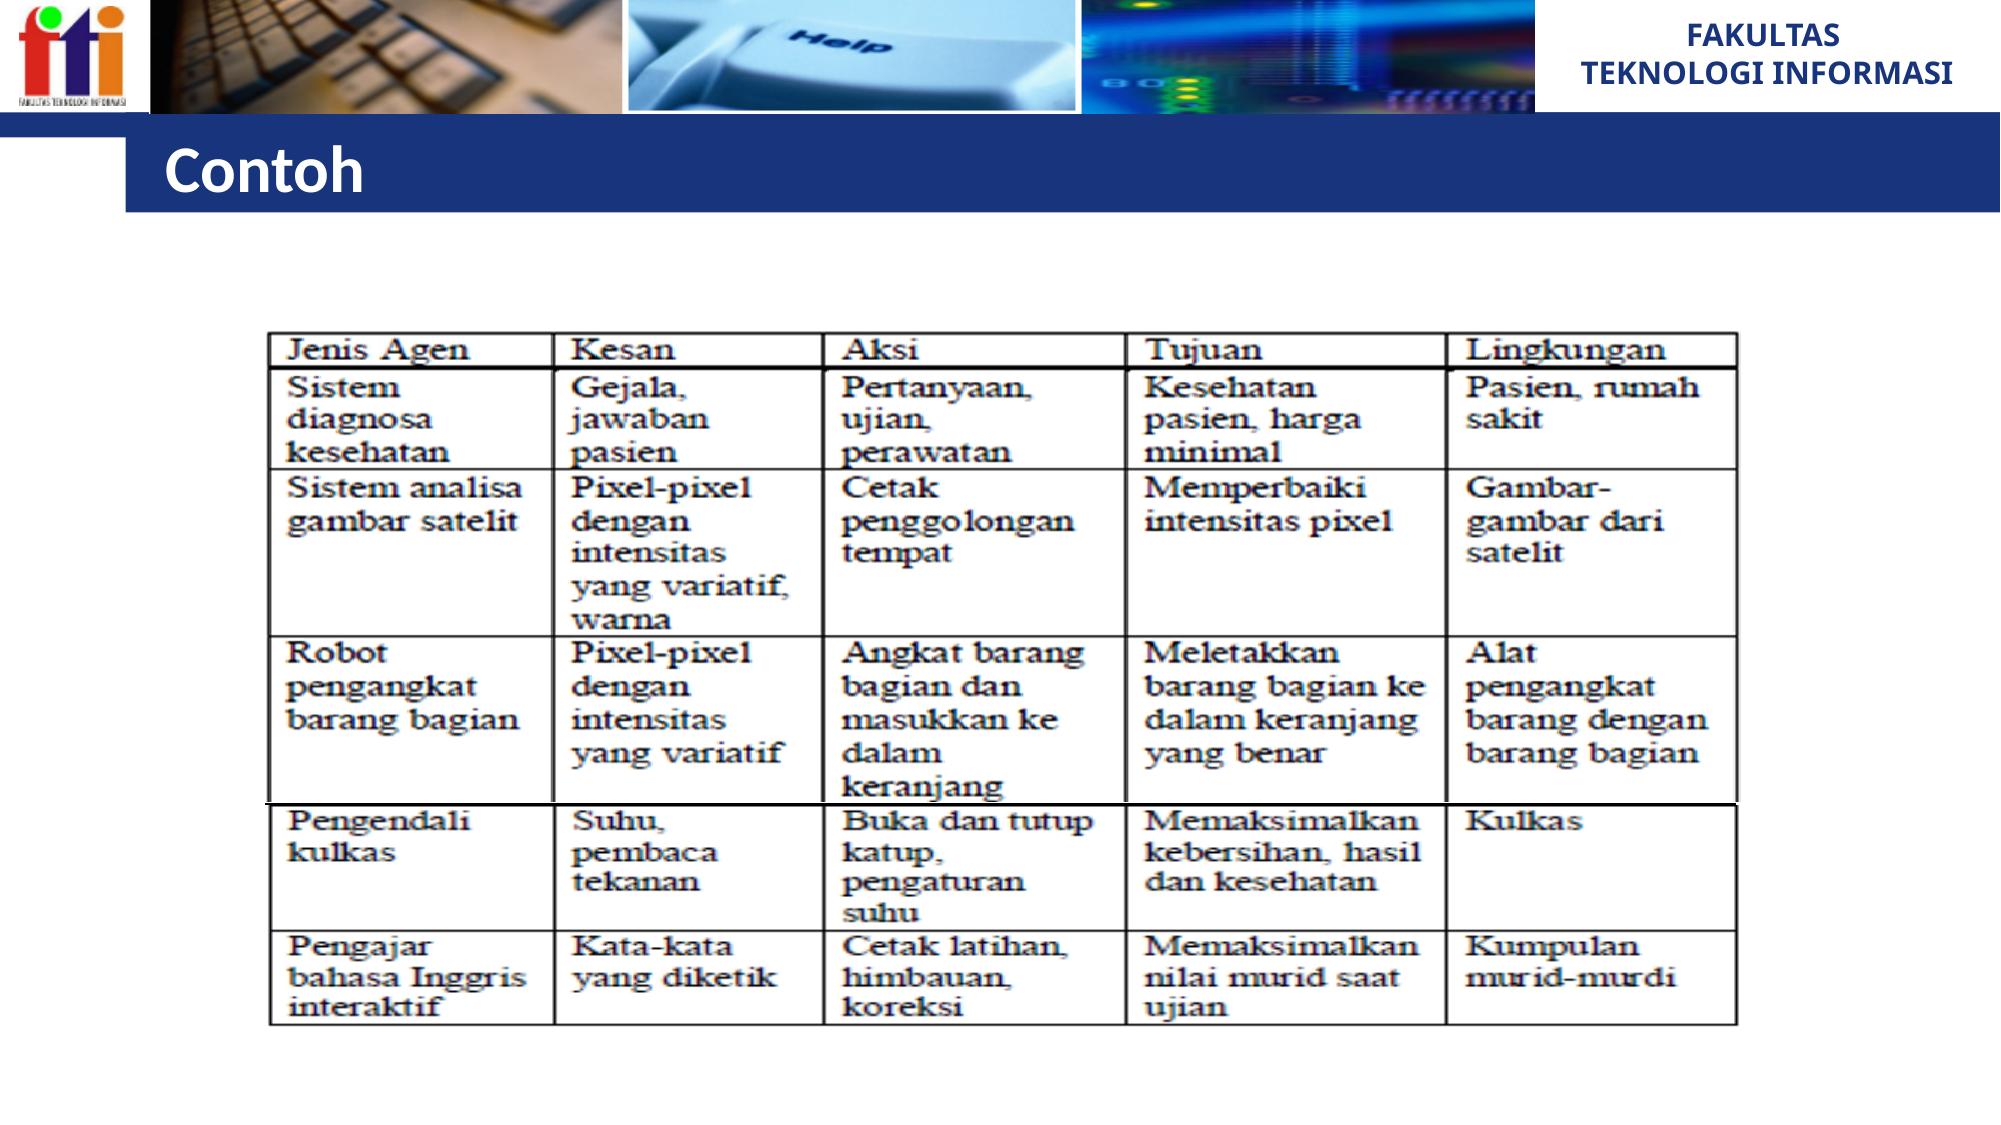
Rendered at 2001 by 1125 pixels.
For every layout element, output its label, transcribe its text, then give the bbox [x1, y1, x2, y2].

picture [149, 0, 1535, 114]
title Contoh [149, 119, 1934, 213]
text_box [243, 327, 1757, 1038]
picture [19, 6, 126, 106]
